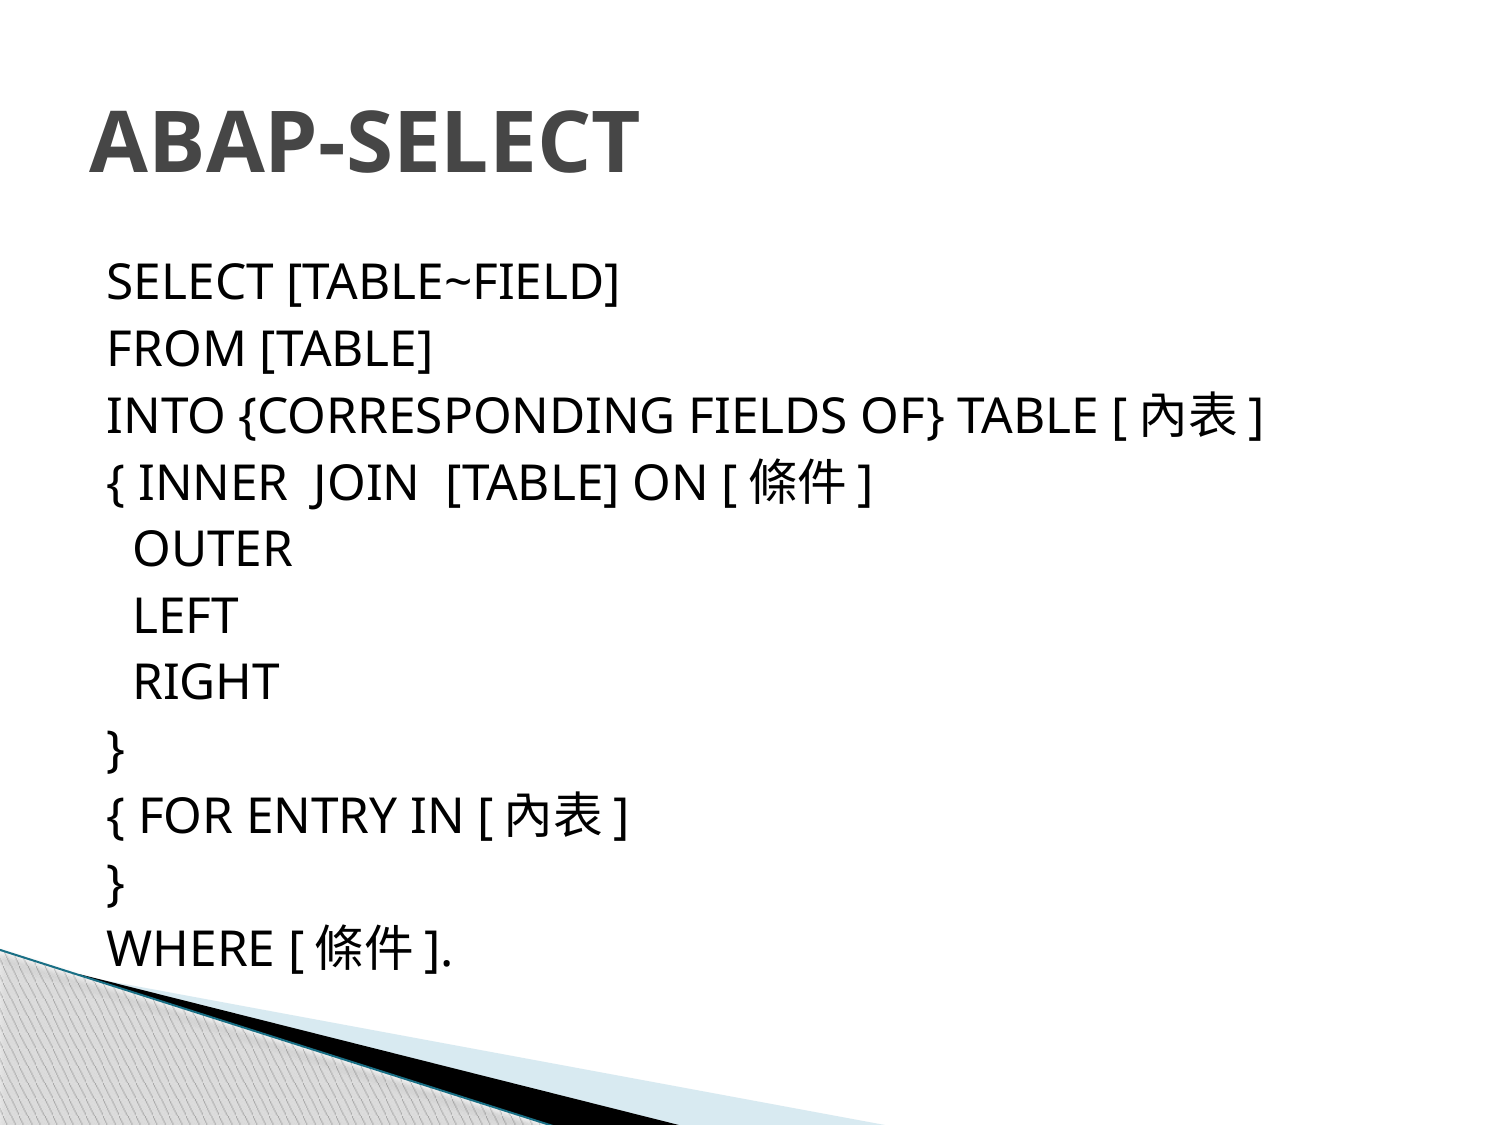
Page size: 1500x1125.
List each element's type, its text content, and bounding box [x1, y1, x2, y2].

title ABAP-SELECT [75, 45, 1425, 233]
list SELECT [TABLE~FIELD] FROM [TABLE] INTO {CORRESPONDING FIELDS OF} TABLE [內表] { INNER JOIN [TABLE] ON [條件] OUTER LEFT RIGHT } { FOR ENTRY IN [內表] } WHERE [條件]. [75, 243, 1425, 986]
